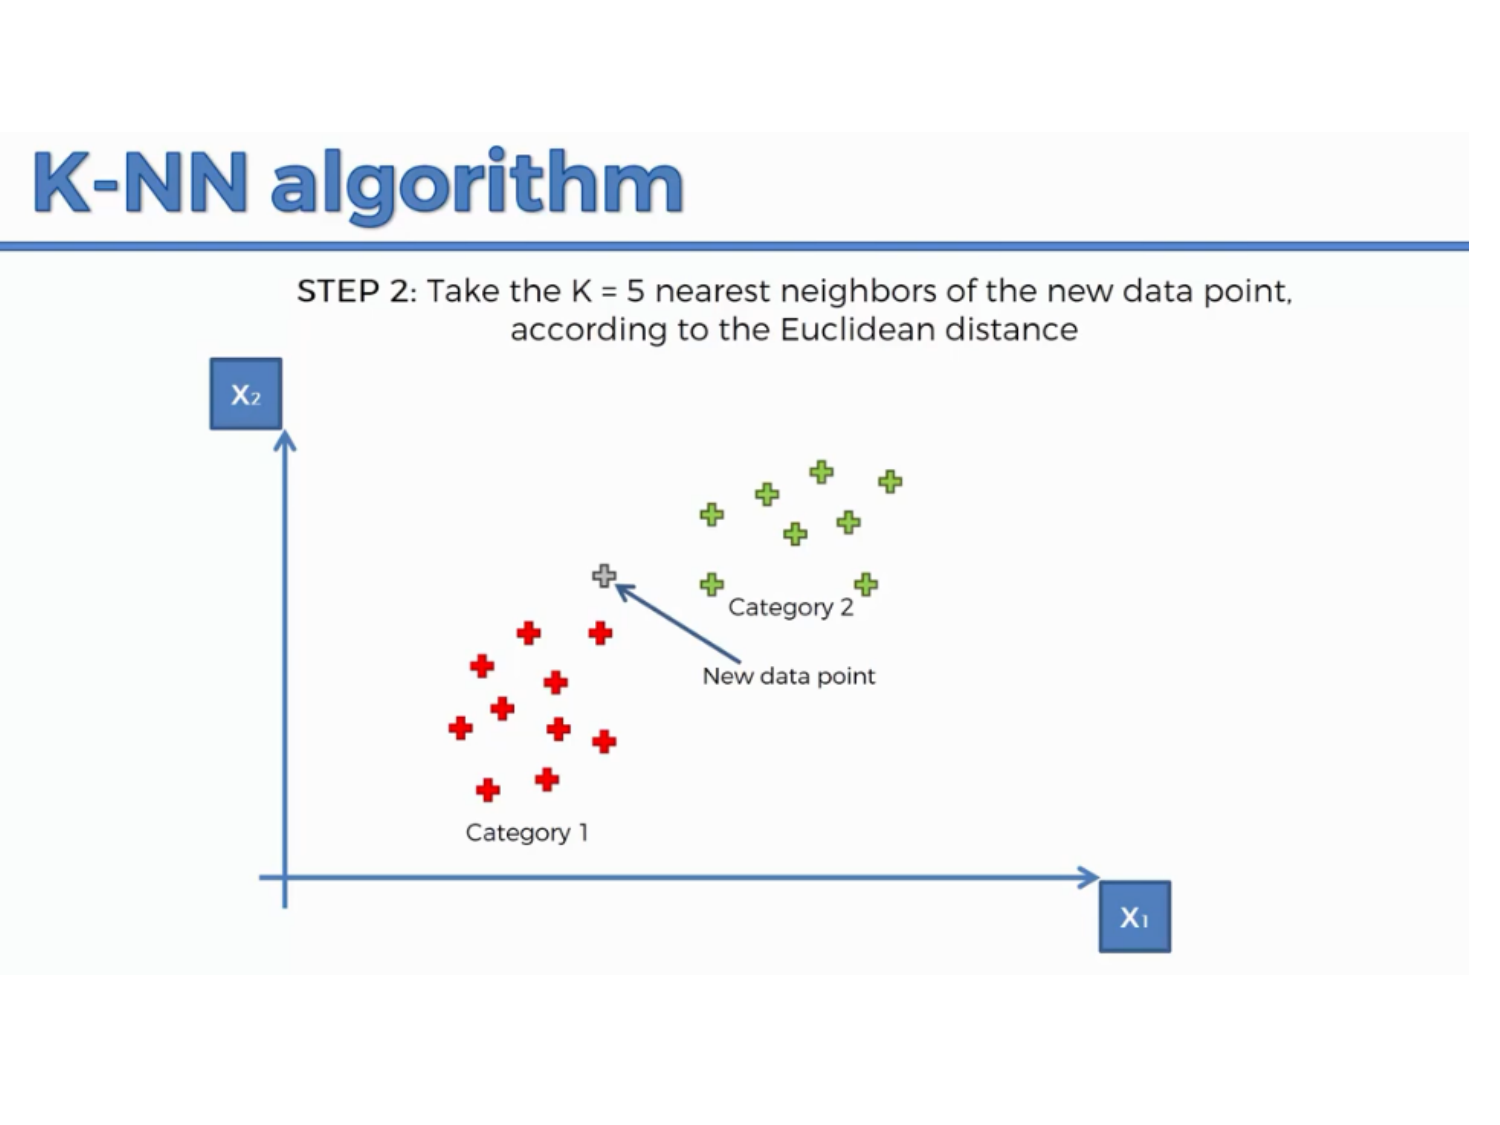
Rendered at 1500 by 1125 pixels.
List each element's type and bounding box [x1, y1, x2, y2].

picture [0, 131, 1470, 976]
